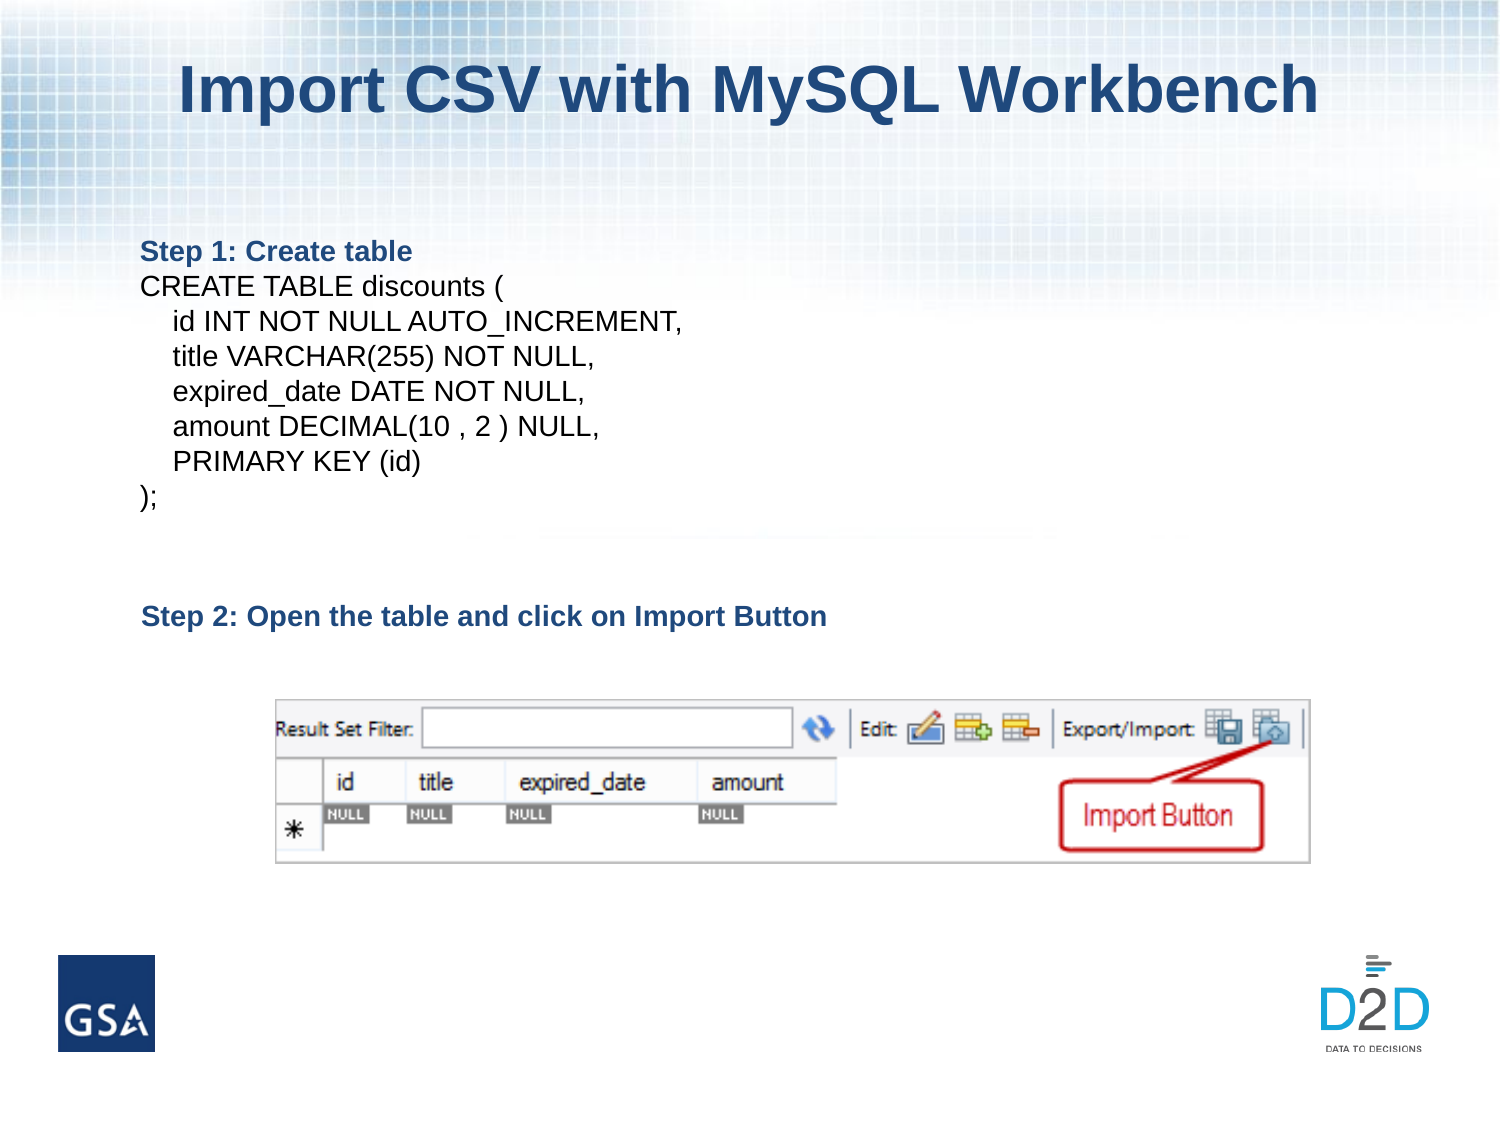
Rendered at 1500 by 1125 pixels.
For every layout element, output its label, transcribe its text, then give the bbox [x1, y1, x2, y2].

picture [1310, 955, 1440, 1052]
picture [0, 0, 1500, 539]
picture [274, 699, 1311, 864]
picture [58, 955, 155, 1052]
text_box Step 2: Open the table and click on Import Button [126, 589, 844, 640]
text_box Step 1: Create table CREATE TABLE discounts ( id INT NOT NULL AUTO_INCREMENT, title VARCHAR(255) NOT NULL, expired_date DATE NOT NULL, amount DECIMAL(10 , 2 ) NULL, PRIMARY KEY (id) ); [124, 224, 875, 520]
title Import CSV with MySQL Workbench [75, 30, 1425, 141]
